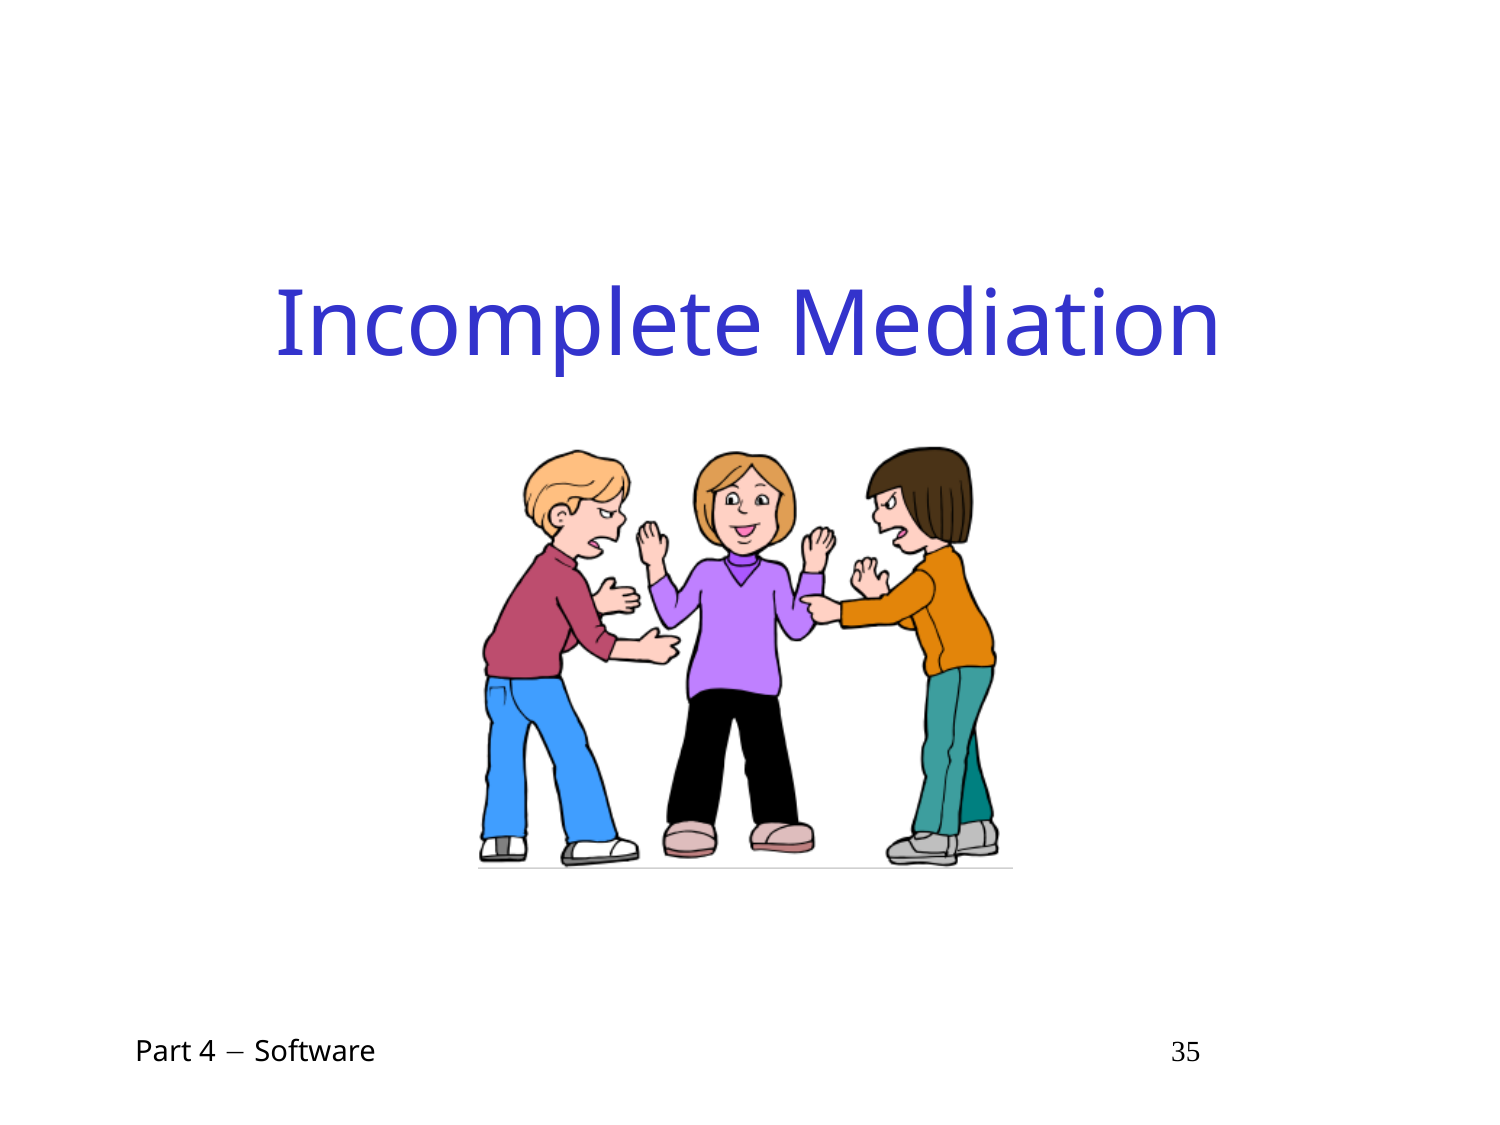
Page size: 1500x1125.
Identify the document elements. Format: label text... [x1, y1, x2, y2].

picture [477, 437, 1013, 870]
title Incomplete Mediation [112, 224, 1388, 413]
footer Part 4  Software 35 [112, 1024, 1401, 1101]
